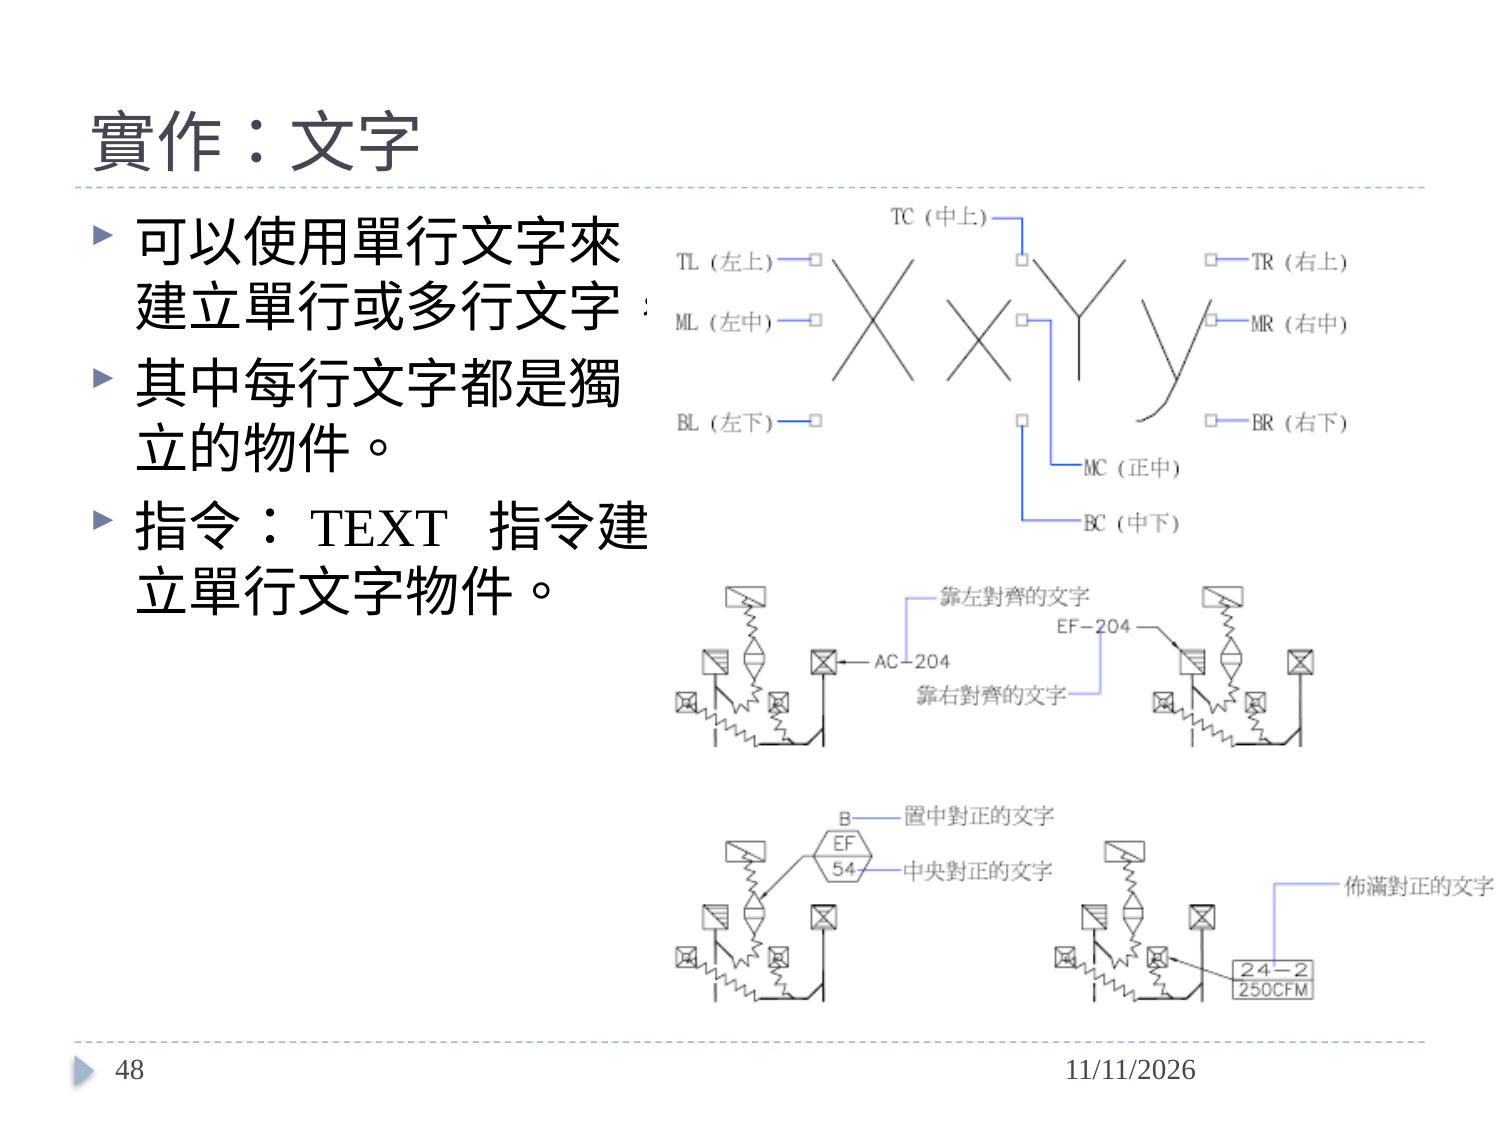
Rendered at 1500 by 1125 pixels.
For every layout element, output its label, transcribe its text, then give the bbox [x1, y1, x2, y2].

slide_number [1050, 1049, 1426, 1103]
list 可以使用單行文字來建立單行或多行文字， 其中每行文字都是獨立的物件。 指令：TEXT 指令建立單行文字物件。 [75, 200, 642, 1010]
picture [646, 193, 1500, 1037]
slide_number 48 [100, 1042, 426, 1103]
title 實作：文字 [75, 24, 1425, 188]
